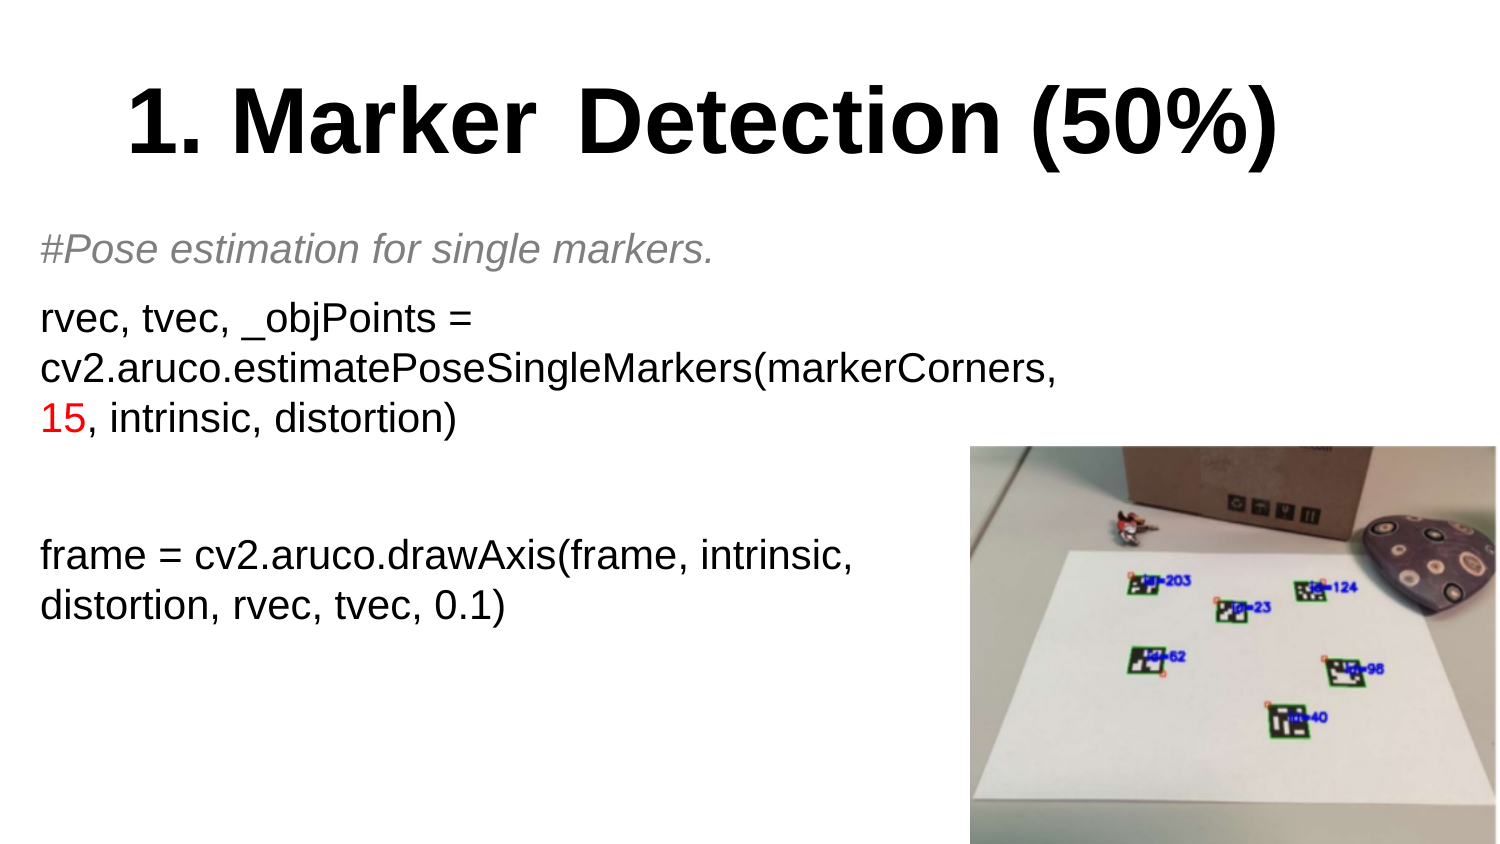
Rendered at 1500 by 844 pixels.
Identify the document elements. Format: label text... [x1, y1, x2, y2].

picture [970, 446, 1500, 844]
text_box #Pose estimation for single markers. rvec, tvec, _objPoints = cv2.aruco.estimatePoseSingleMarkers(markerCorners, 15, intrinsic, distortion) frame = cv2.aruco.drawAxis(frame, intrinsic, distortion, rvec, tvec, 0.1) [38, 202, 1392, 628]
title 1. Marker Detection (50%) [124, 58, 1376, 201]
